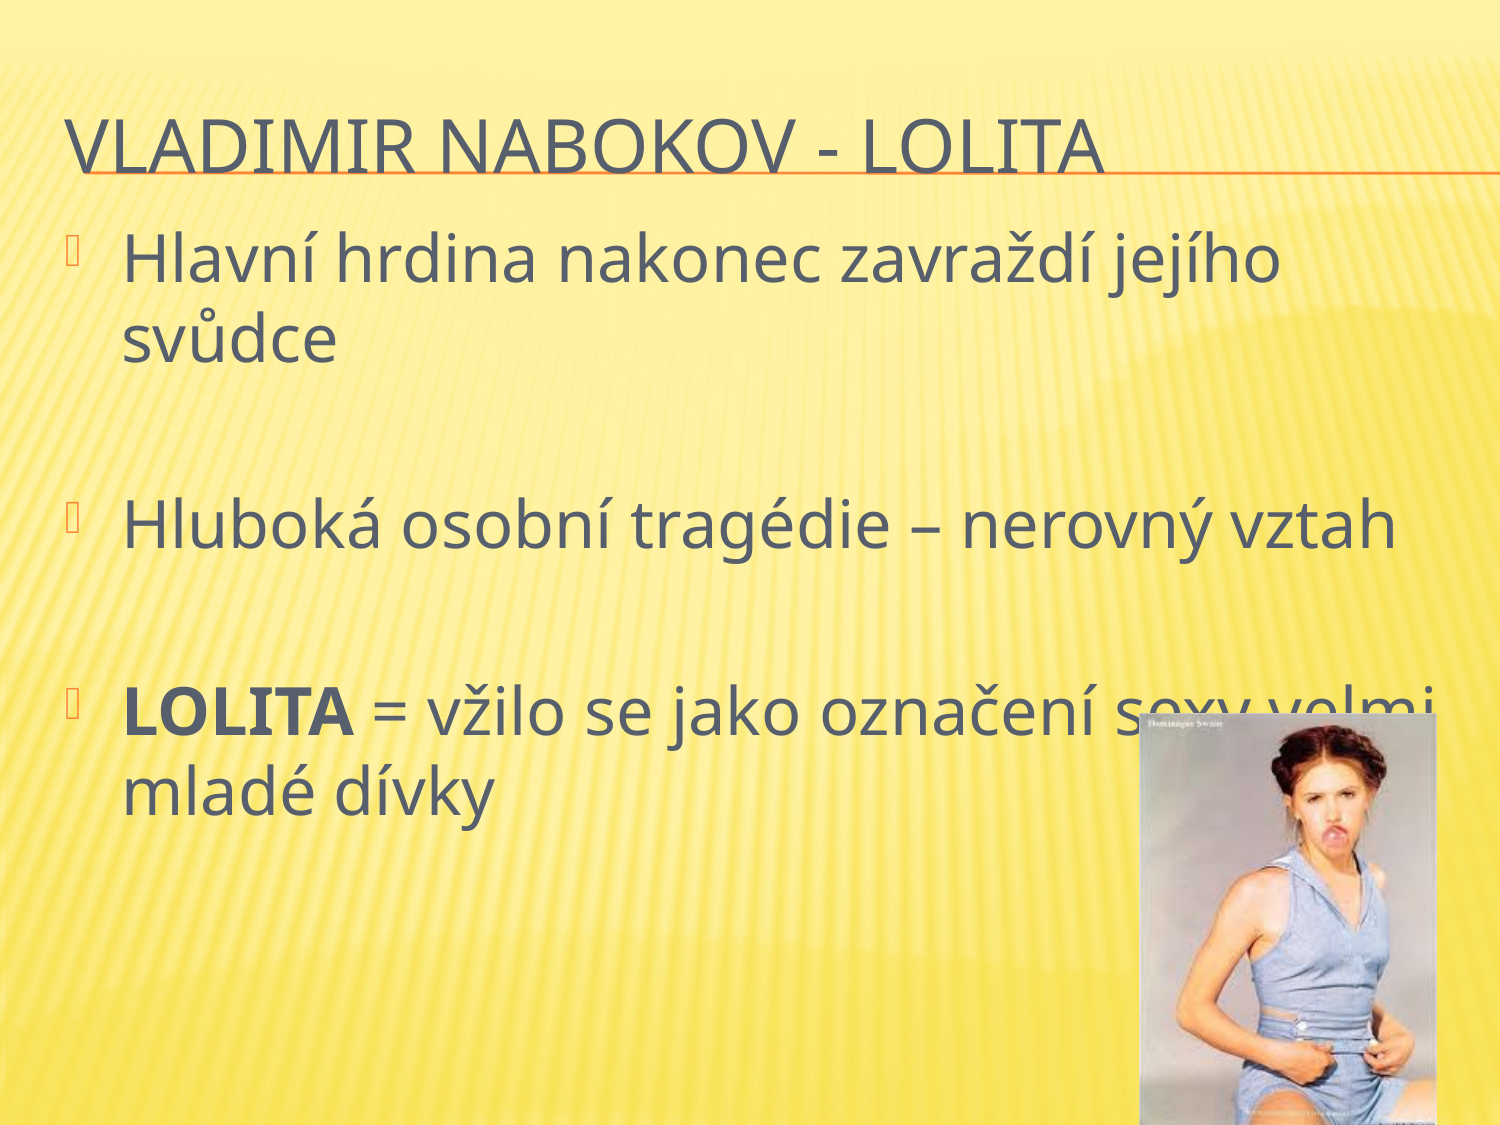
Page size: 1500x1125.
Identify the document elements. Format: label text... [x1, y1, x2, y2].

picture [1139, 713, 1437, 1125]
title Vladimir Nabokov - Lolita [50, 75, 1475, 208]
list Hlavní hrdina nakonec zavraždí jejího svůdce Hluboká osobní tragédie – nerovný vztah LOLITA = vžilo se jako označení sexy velmi mladé dívky [50, 208, 1475, 998]
